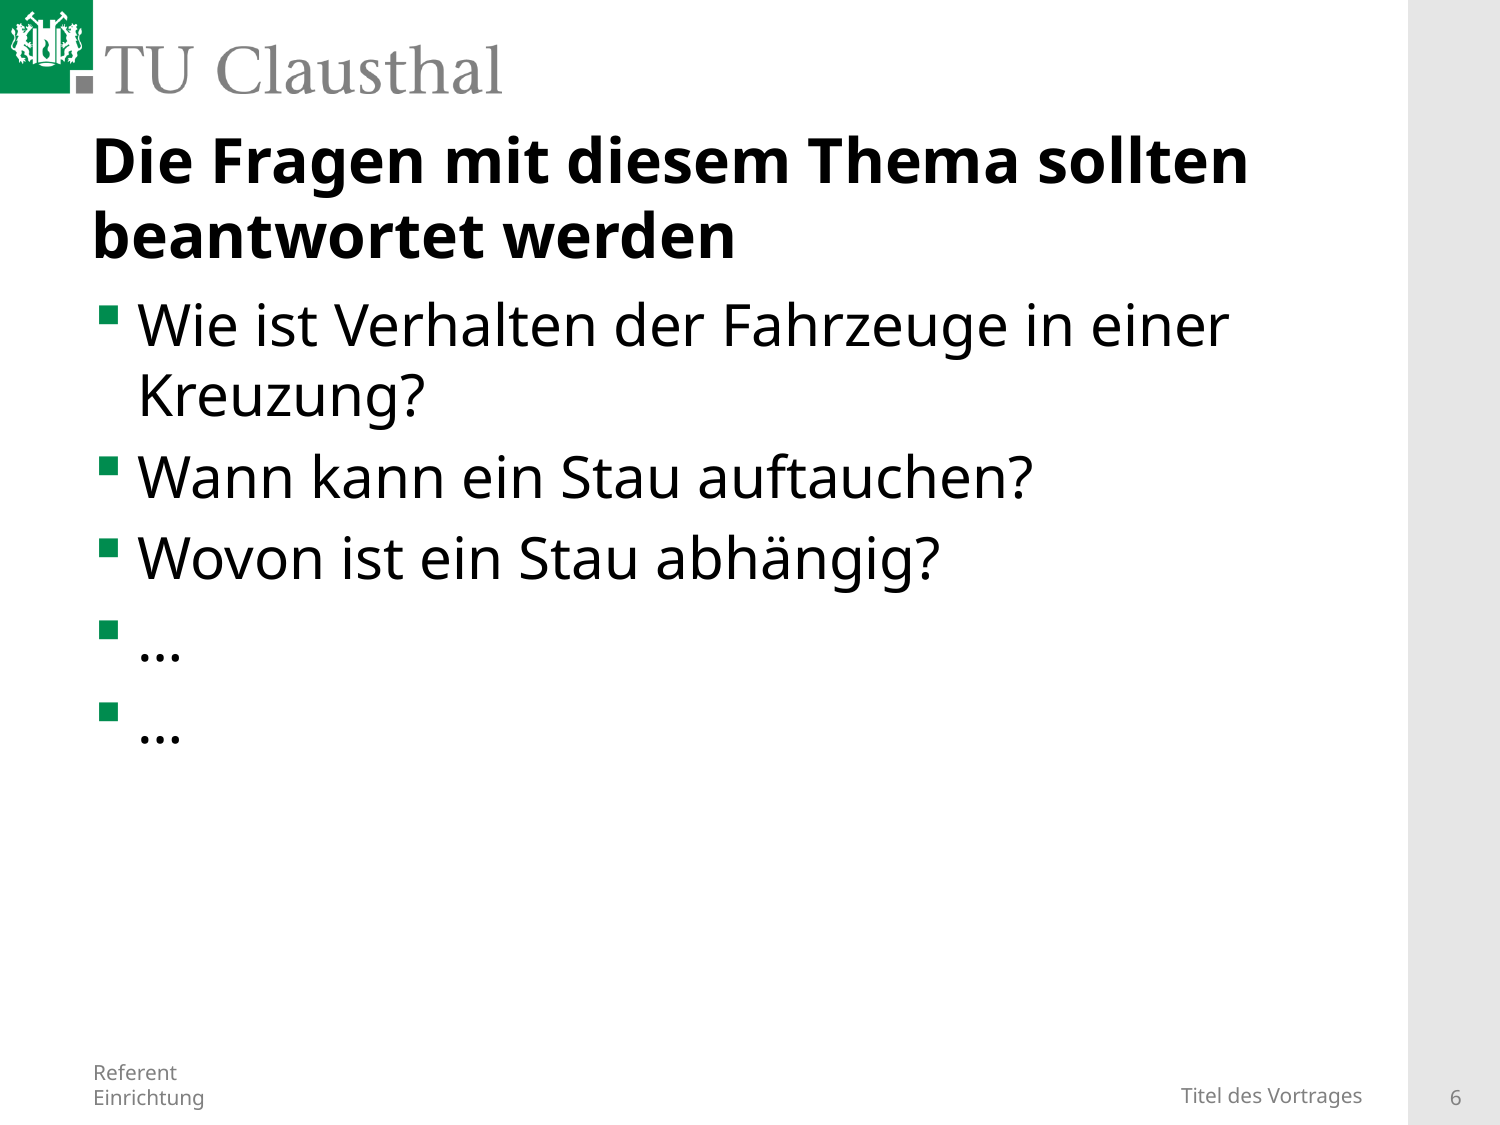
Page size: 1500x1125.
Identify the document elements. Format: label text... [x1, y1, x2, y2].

picture [0, 0, 502, 94]
list Wie ist Verhalten der Fahrzeuge in einer Kreuzung? Wann kann ein Stau auftauchen? Wovon ist ein Stau abhängig? … … [78, 280, 1379, 988]
title Die Fragen mit diesem Thema sollten beantwortet werden [76, 113, 1373, 197]
